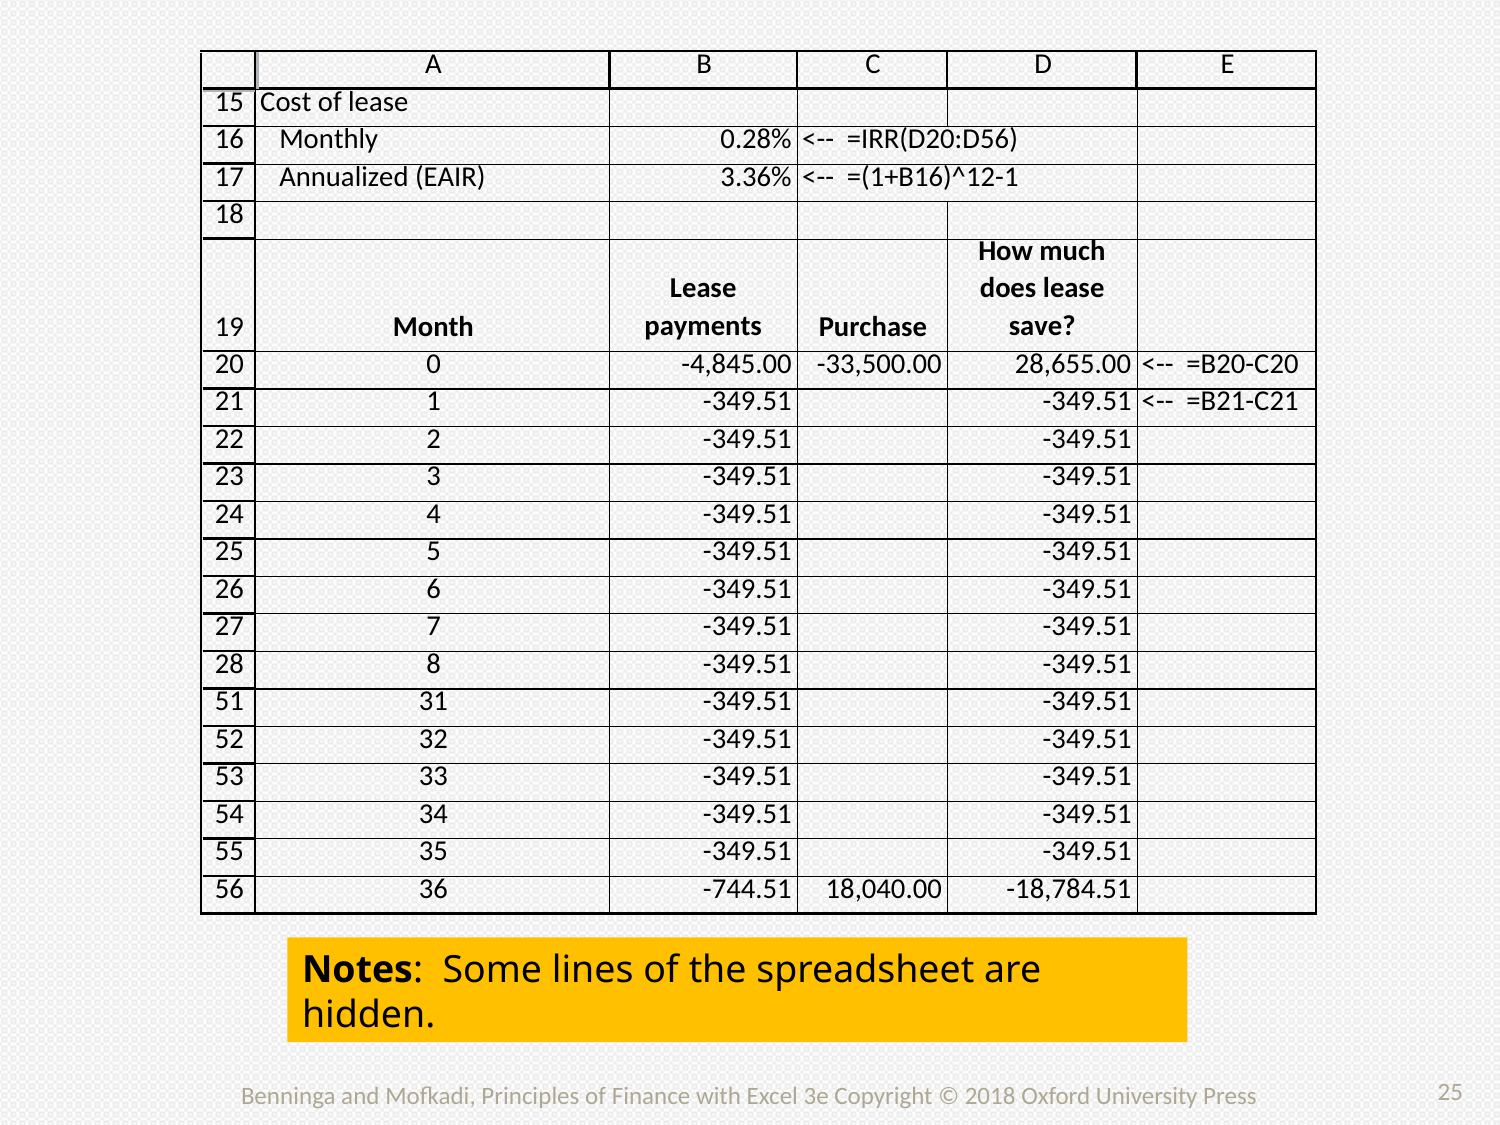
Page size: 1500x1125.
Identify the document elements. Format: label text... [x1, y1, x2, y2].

text_box Benninga and Mofkadi, Principles of Finance with Excel 3e Copyright © 2018 Oxford University Press [212, 1071, 1288, 1125]
text_box Notes: Some lines of the spreadsheet are hidden. [287, 937, 1188, 1043]
picture [199, 49, 1318, 915]
slide_number 25 [1413, 1034, 1488, 1113]
